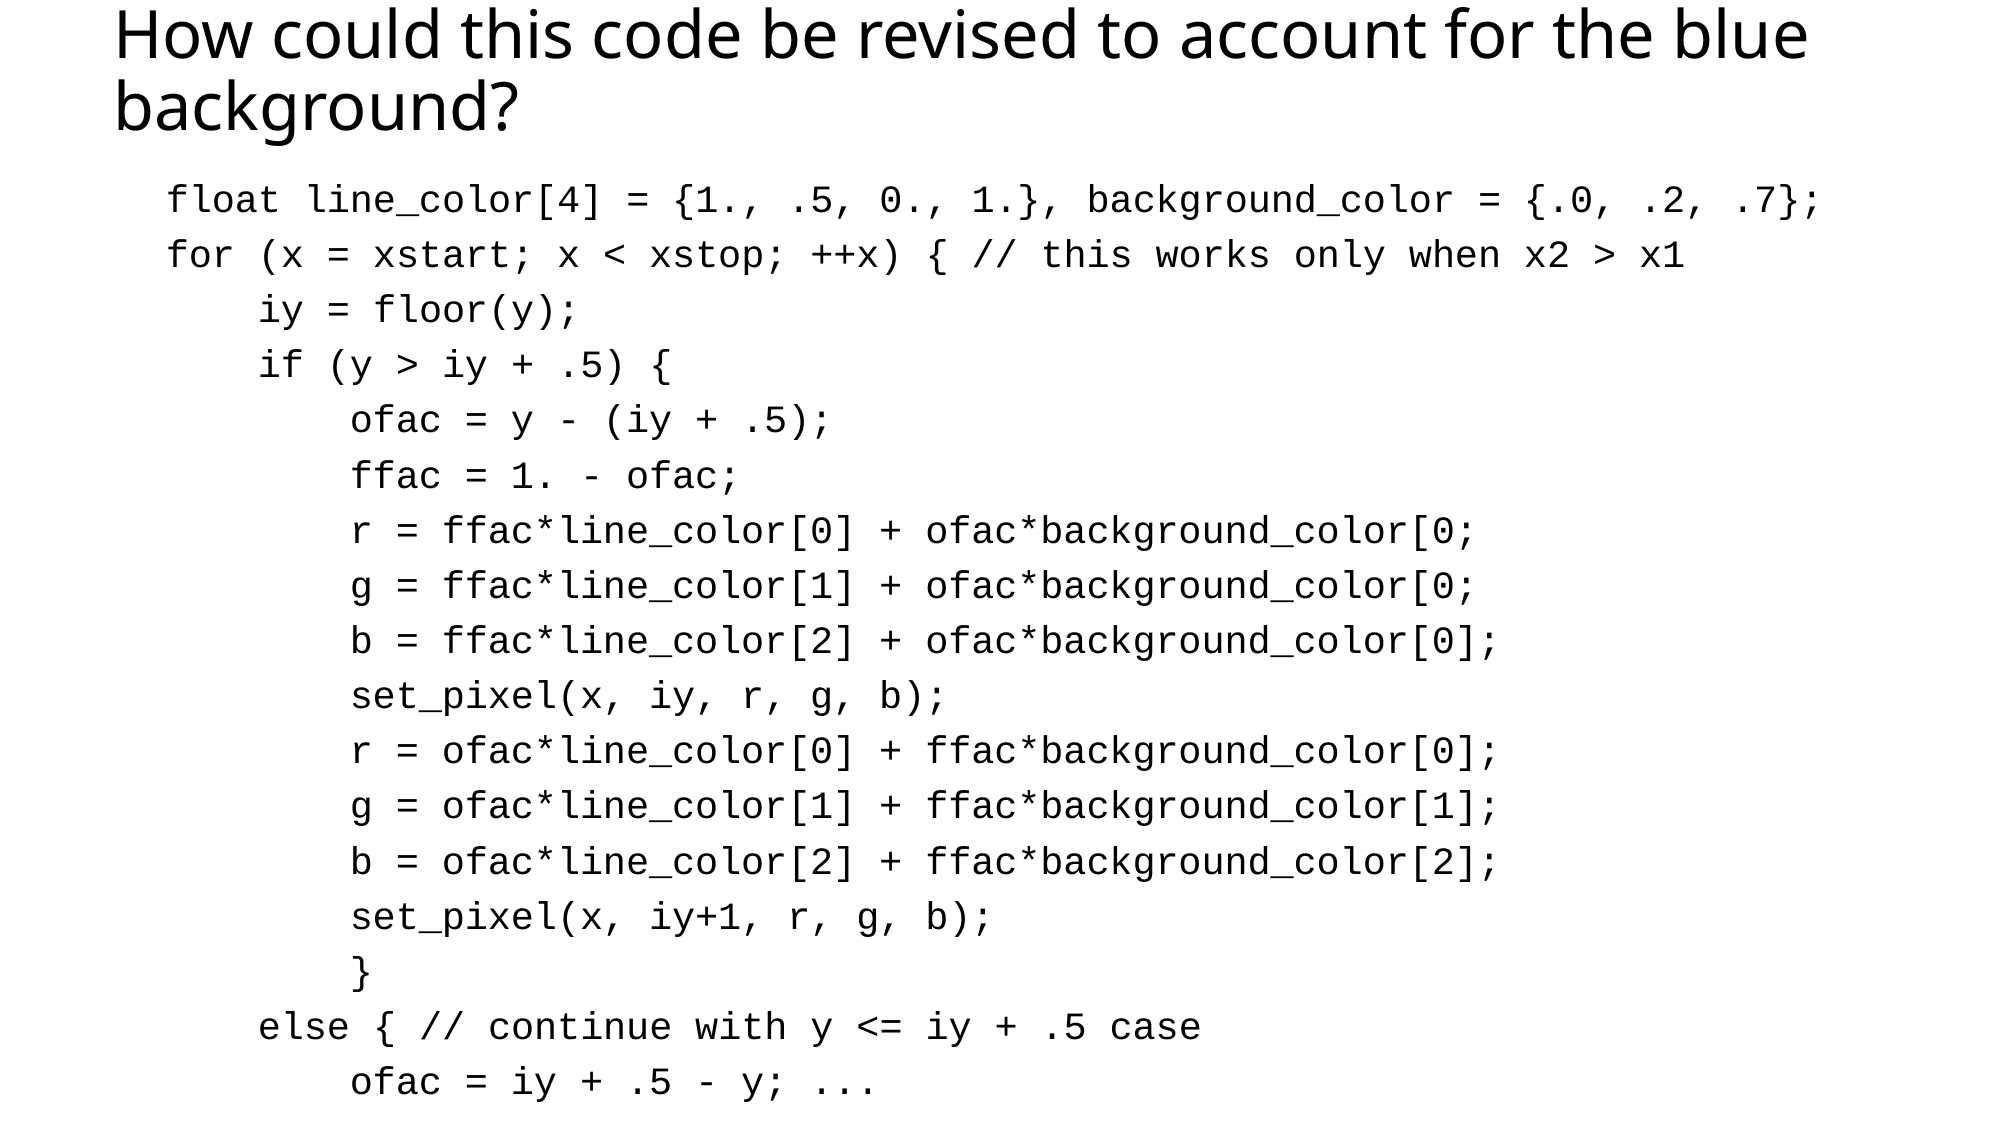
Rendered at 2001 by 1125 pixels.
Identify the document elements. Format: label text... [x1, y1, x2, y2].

list float line_color[4] = {1., .5, 0., 1.}, background_color = {.0, .2, .7}; for (x = xstart; x < xstop; ++x) { // this works only when x2 > x1 iy = floor(y); if (y > iy + .5) { ofac = y - (iy + .5); ffac = 1. - ofac; r = ffac*line_color[0] + ofac*background_color[0; g = ffac*line_color[1] + ofac*background_color[0; b = ffac*line_color[2] + ofac*background_color[0]; set_pixel(x, iy, r, g, b); r = ofac*line_color[0] + ffac*background_color[0]; g = ofac*line_color[1] + ffac*background_color[1]; b = ofac*line_color[2] + ffac*background_color[2]; set_pixel(x, iy+1, r, g, b); } else { // continue with y <= iy + .5 case ofac = iy + .5 - y; ... [150, 171, 1902, 1125]
title How could this code be revised to account for the blue background? [98, 35, 1955, 111]
